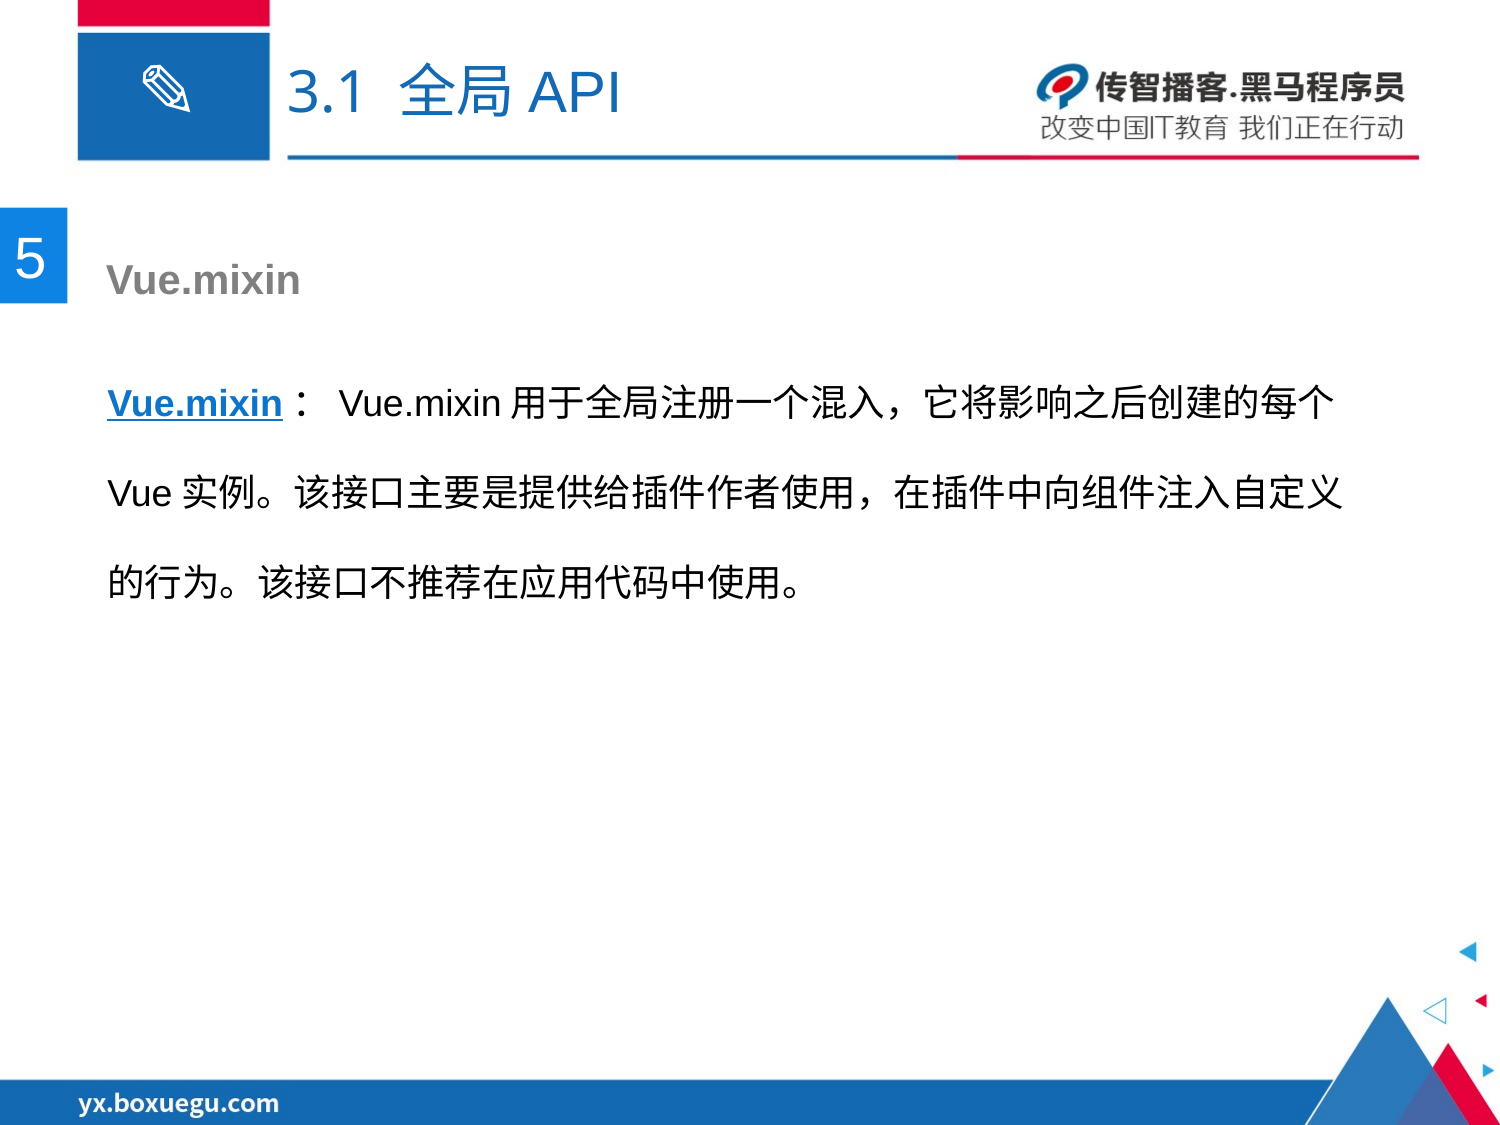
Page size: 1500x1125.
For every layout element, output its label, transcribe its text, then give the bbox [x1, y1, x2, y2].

title 3.1 全局API [271, 25, 1046, 153]
text_box Vue.mixin [69, 245, 842, 355]
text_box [0, 207, 68, 304]
picture [0, 1, 1500, 1125]
text_box Vue.mixin：Vue.mixin用于全局注册一个混入，它将影响之后创建的每个Vue实例。该接口主要是提供给插件作者使用，在插件中向组件注入自定义的行为。该接口不推荐在应用代码中使用。 [92, 326, 1390, 612]
